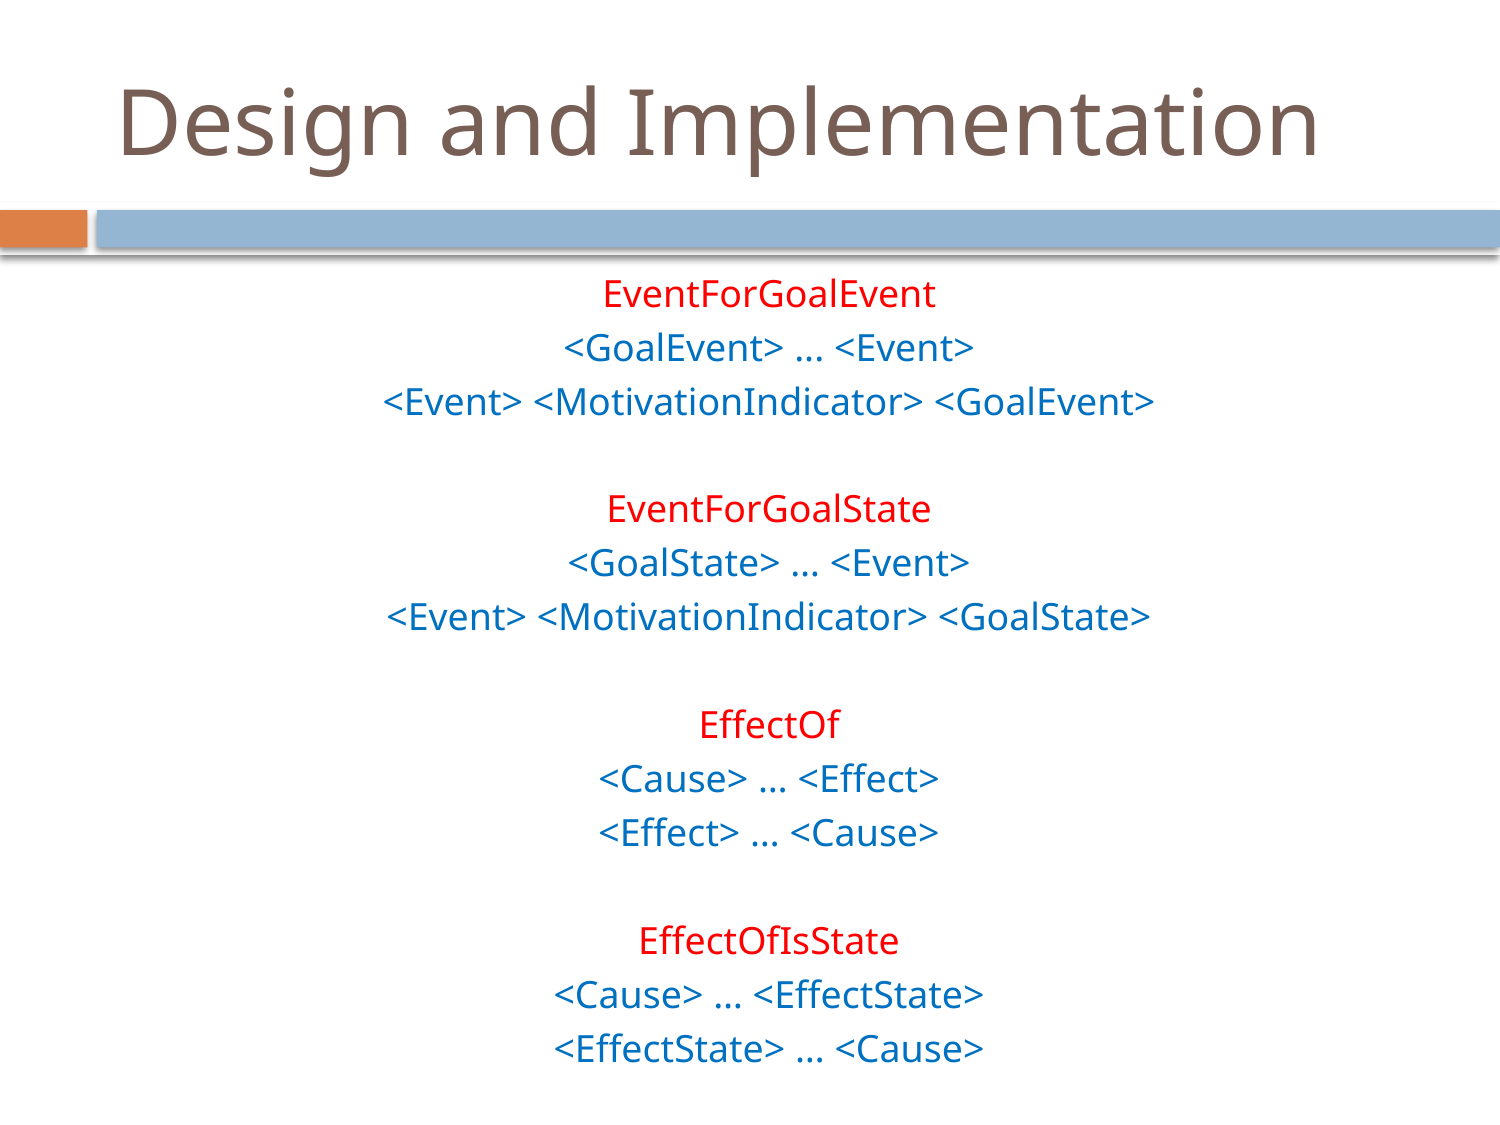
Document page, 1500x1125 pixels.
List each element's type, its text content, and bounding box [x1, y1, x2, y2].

list EventForGoalEvent <GoalEvent> ... <Event> <Event> <MotivationIndicator> <GoalEvent> EventForGoalState <GoalState> … <Event> <Event> <MotivationIndicator> <GoalState> EffectOf <Cause> … <Effect> <Effect> … <Cause> EffectOfIsState <Cause> … <EffectState> <EffectState> … <Cause> [100, 262, 1438, 1088]
title Design and Implementation [100, 37, 1438, 200]
